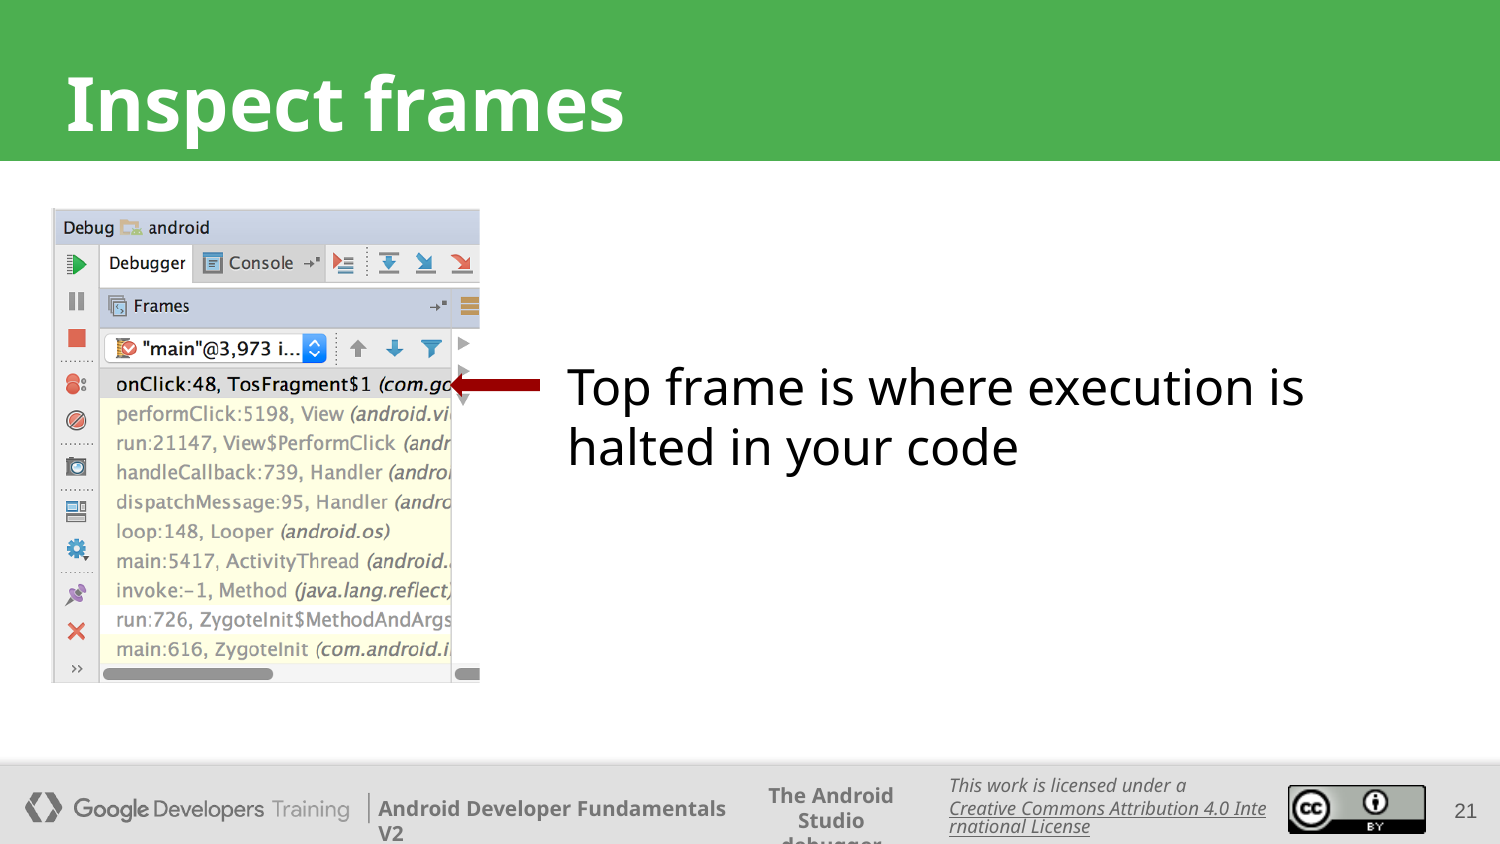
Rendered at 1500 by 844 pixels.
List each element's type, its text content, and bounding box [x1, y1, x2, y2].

text_box [485, 379, 540, 392]
slide_number ‹#› [1402, 777, 1493, 842]
picture [0, 161, 1500, 844]
text_box Top frame is where execution is halted in your code [552, 339, 1372, 489]
title Inspect frames [51, 28, 1472, 122]
